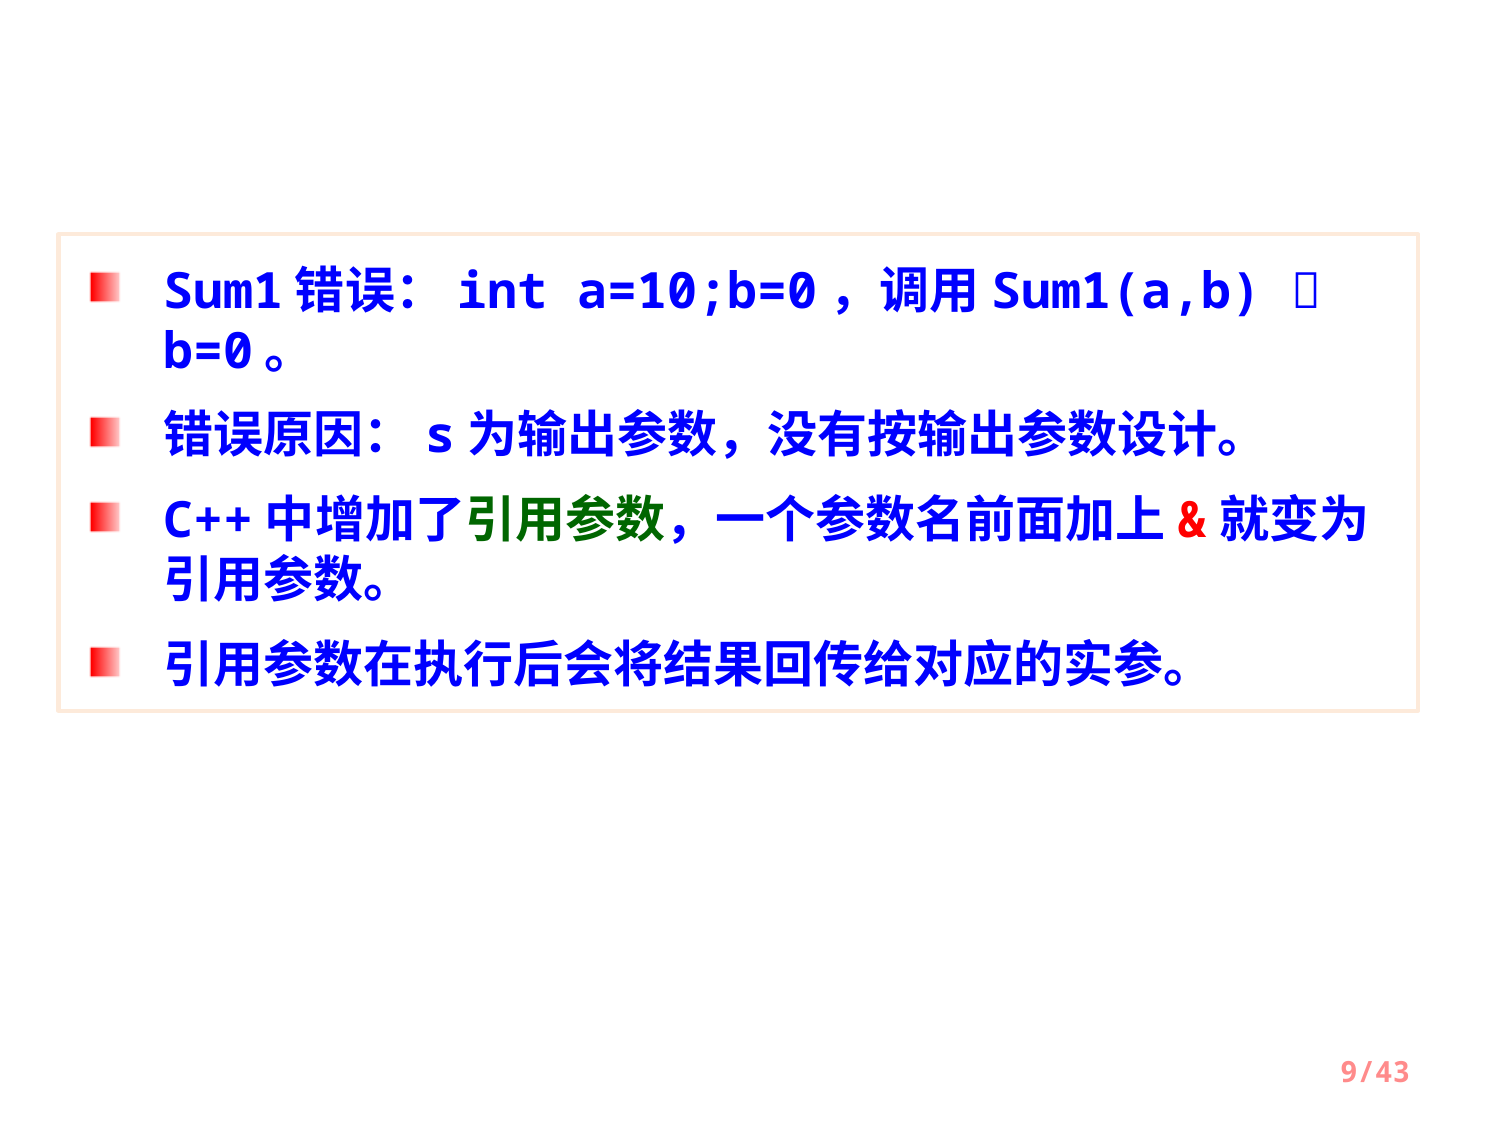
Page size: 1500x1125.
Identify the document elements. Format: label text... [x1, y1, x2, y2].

picture [88, 500, 124, 536]
picture [88, 645, 124, 681]
slide_number 9/43 [1074, 1042, 1425, 1103]
text_box Sum1错误：int a=10;b=0，调用Sum1(a,b)  b=0。 错误原因：s为输出参数，没有按输出参数设计。 C++中增加了引用参数，一个参数名前面加上&就变为引用参数。 引用参数在执行后会将结果回传给对应的实参。 [56, 232, 1420, 713]
picture [88, 415, 124, 451]
picture [88, 270, 124, 306]
